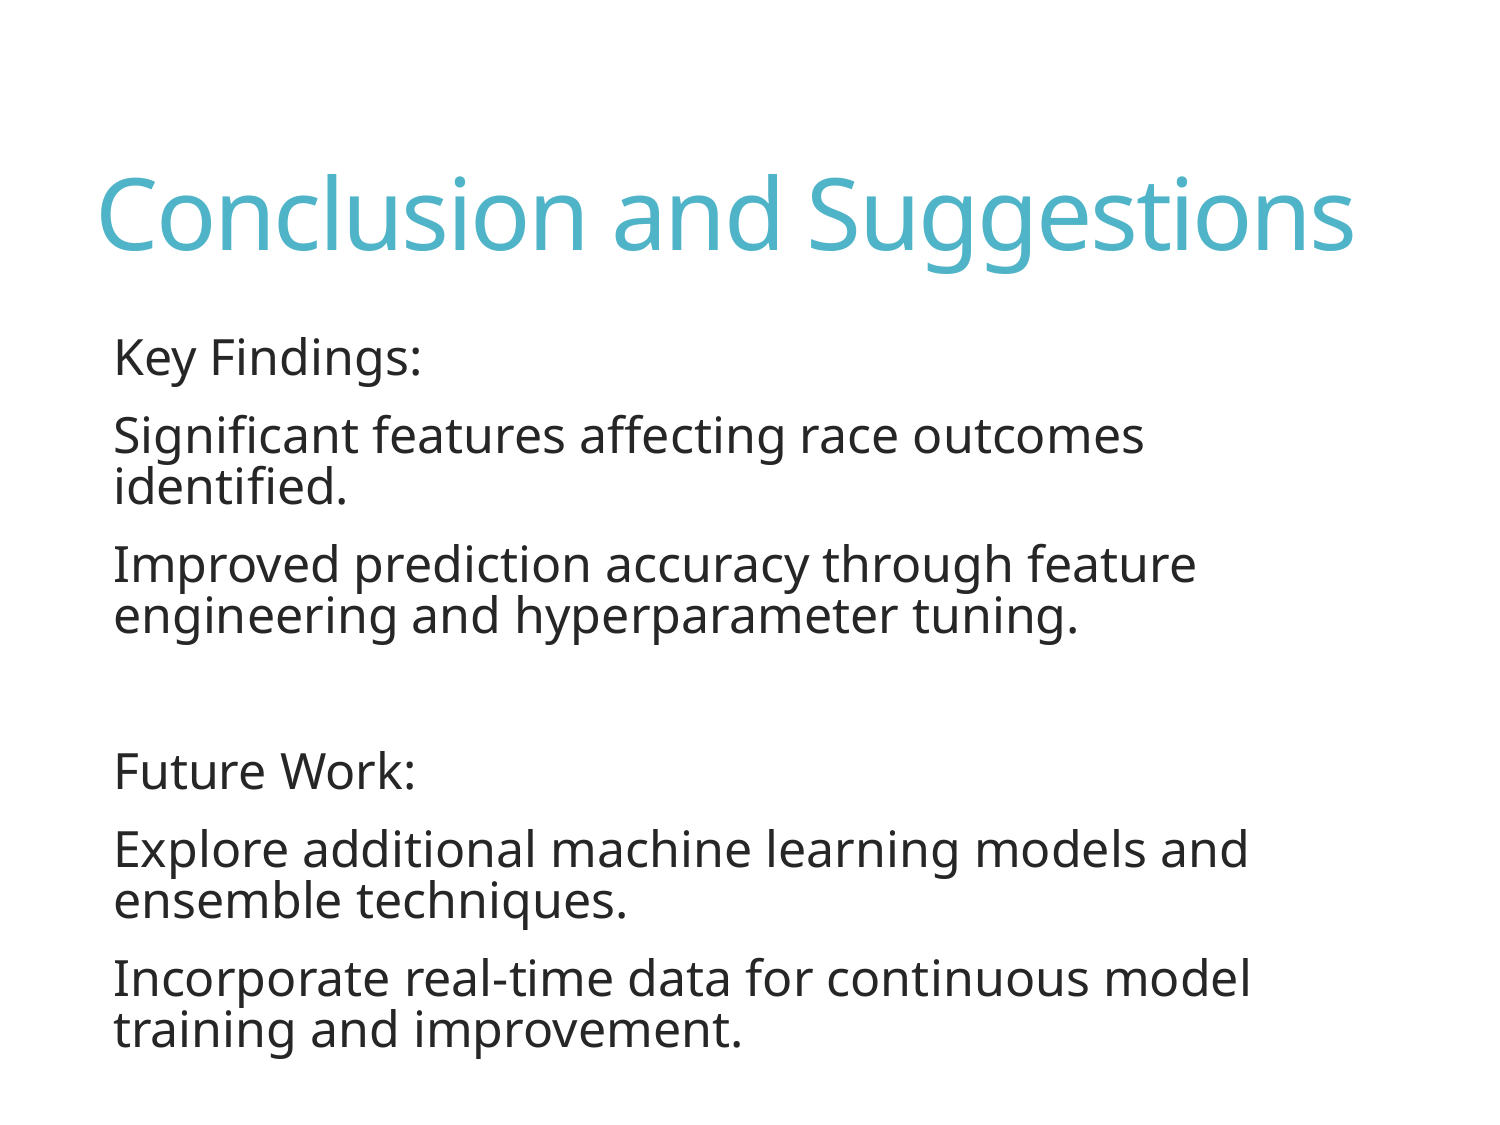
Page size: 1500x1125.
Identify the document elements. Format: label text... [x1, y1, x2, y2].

list Key Findings: Significant features affecting race outcomes identified. Improved prediction accuracy through feature engineering and hyperparameter tuning. Future Work: Explore additional machine learning models and ensemble techniques. Incorporate real-time data for continuous model training and improvement. [83, 326, 1407, 945]
title Conclusion and Suggestions [80, 81, 1407, 354]
